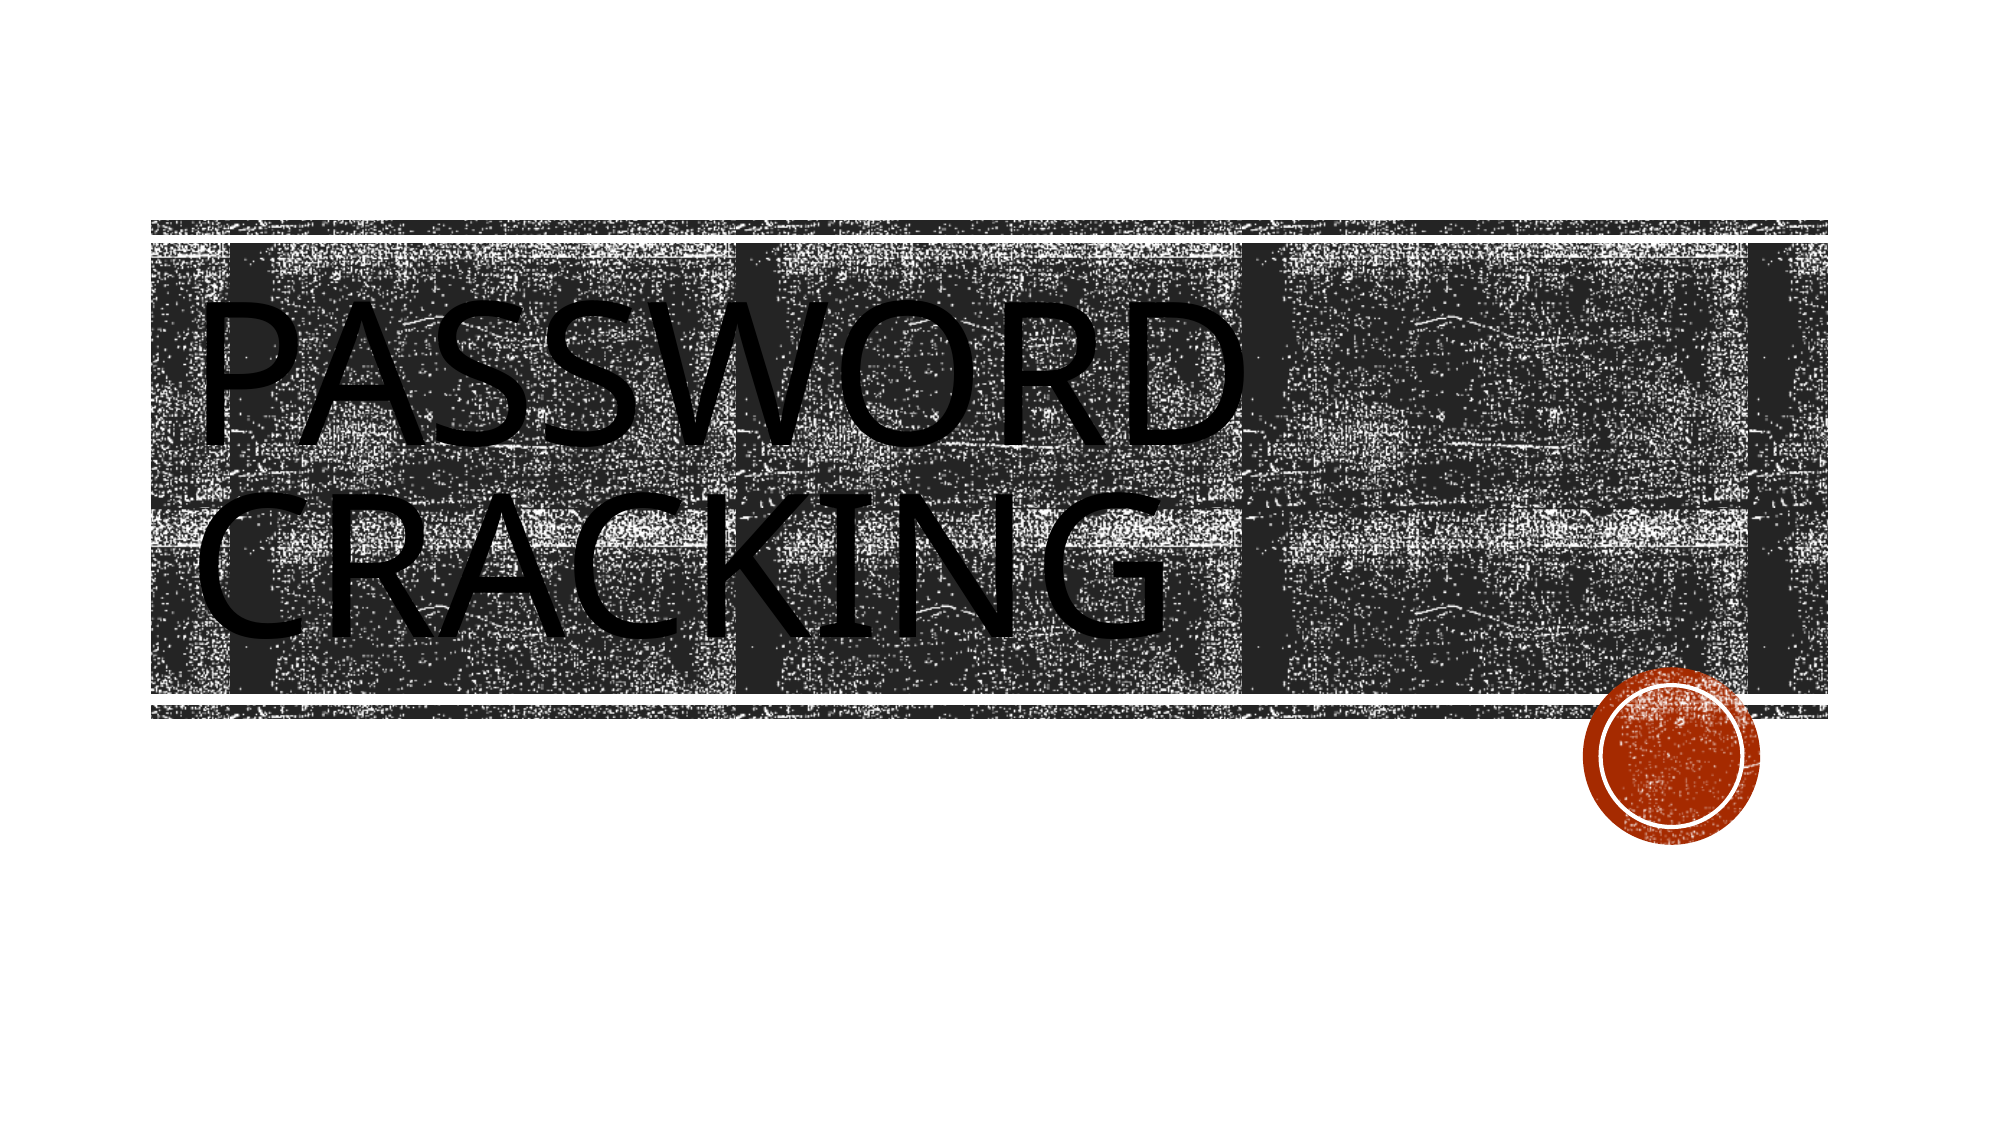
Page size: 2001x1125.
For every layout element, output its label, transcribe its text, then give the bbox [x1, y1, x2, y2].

title Password cracking [172, 234, 1808, 733]
